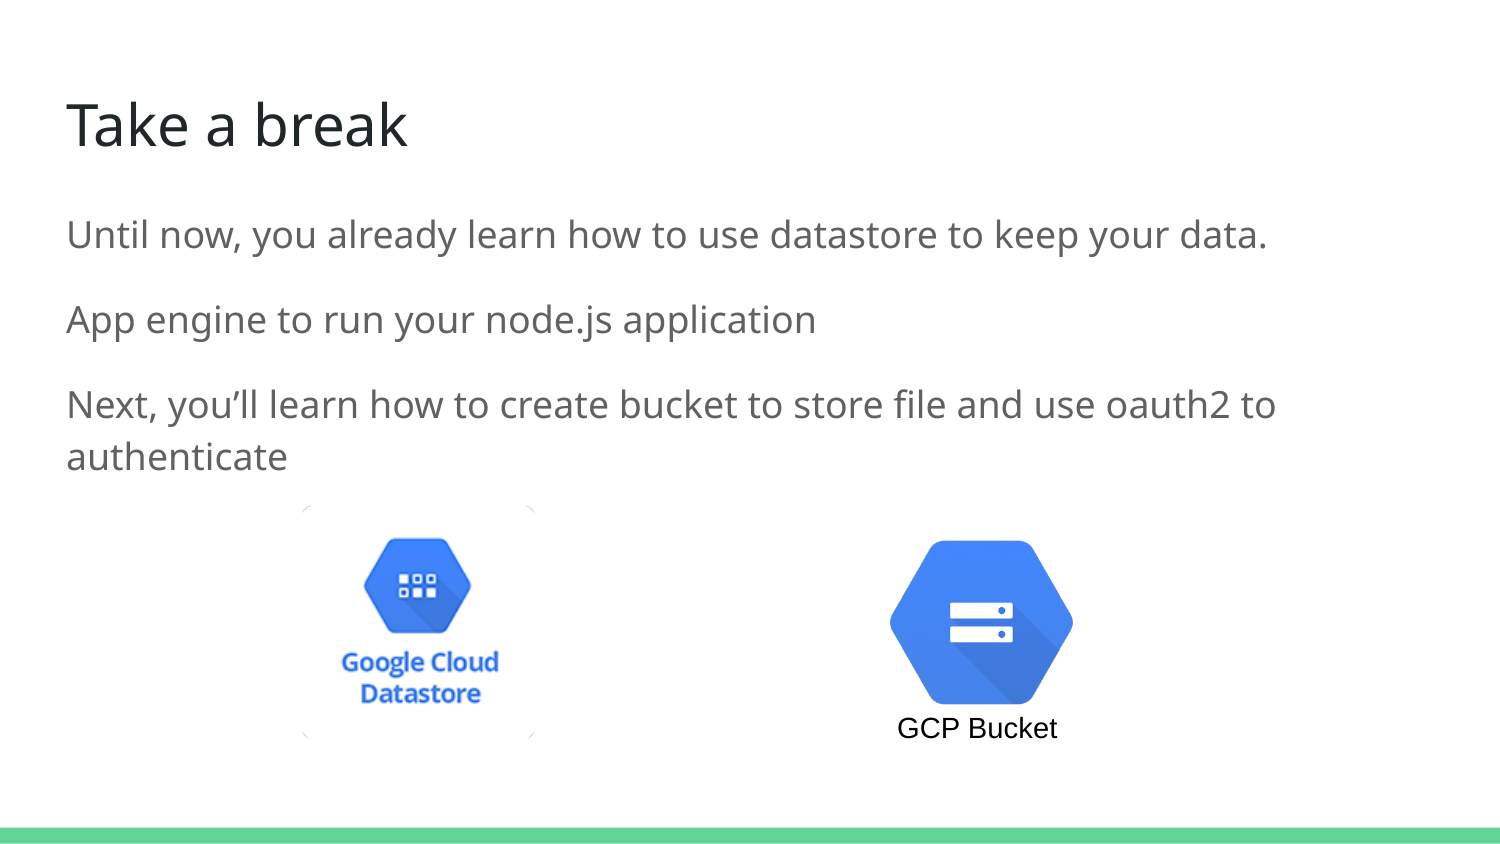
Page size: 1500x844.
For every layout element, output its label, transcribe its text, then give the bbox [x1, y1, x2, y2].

list Until now, you already learn how to use datastore to keep your data. App engine to run your node.js application Next, you’ll learn how to create bucket to store file and use oauth2 to authenticate [51, 189, 1449, 750]
picture [881, 523, 1081, 722]
text_box GCP Bucket [882, 694, 1141, 835]
title Take a break [51, 72, 1449, 167]
picture [301, 504, 537, 740]
